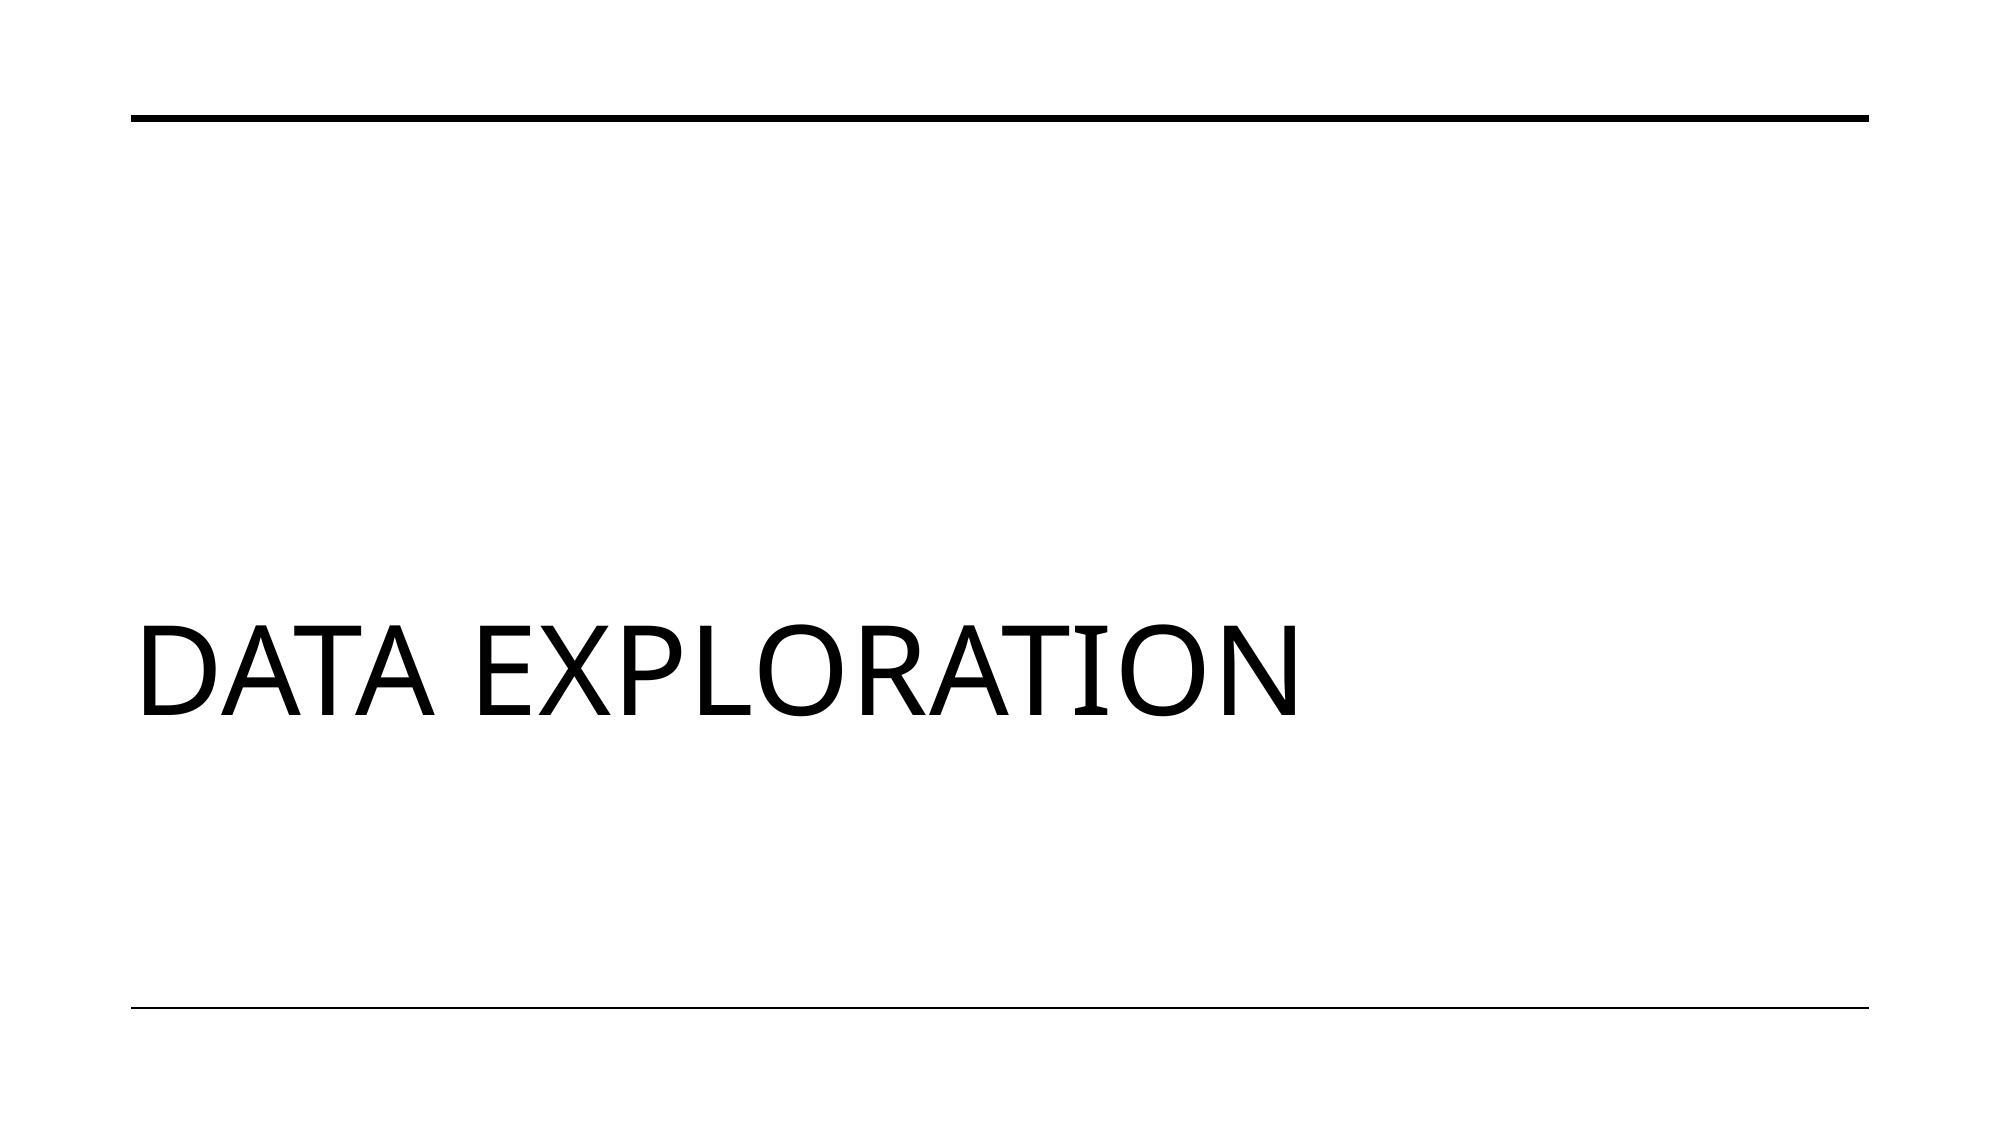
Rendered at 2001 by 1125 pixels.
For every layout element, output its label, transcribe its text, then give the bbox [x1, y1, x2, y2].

title Data Exploration [117, 280, 1862, 749]
